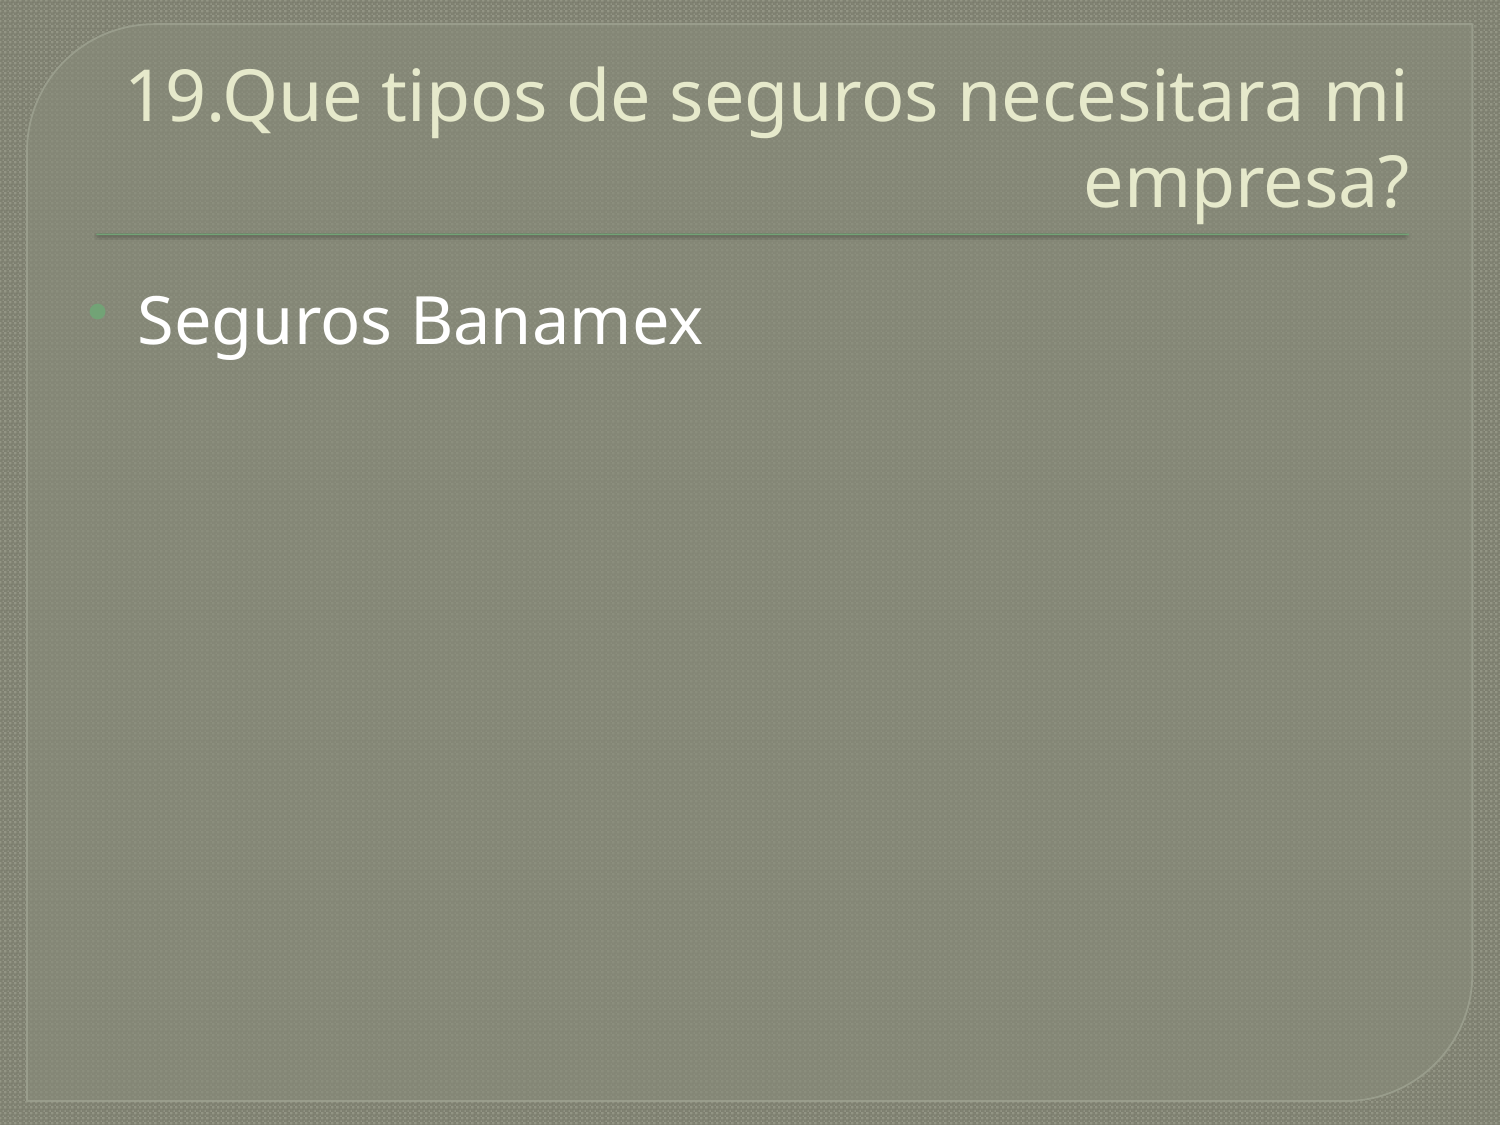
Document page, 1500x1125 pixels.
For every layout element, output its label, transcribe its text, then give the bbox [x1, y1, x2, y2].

list Seguros Banamex [75, 270, 1425, 1013]
title 19.Que tipos de seguros necesitara mi empresa? [75, 41, 1425, 230]
